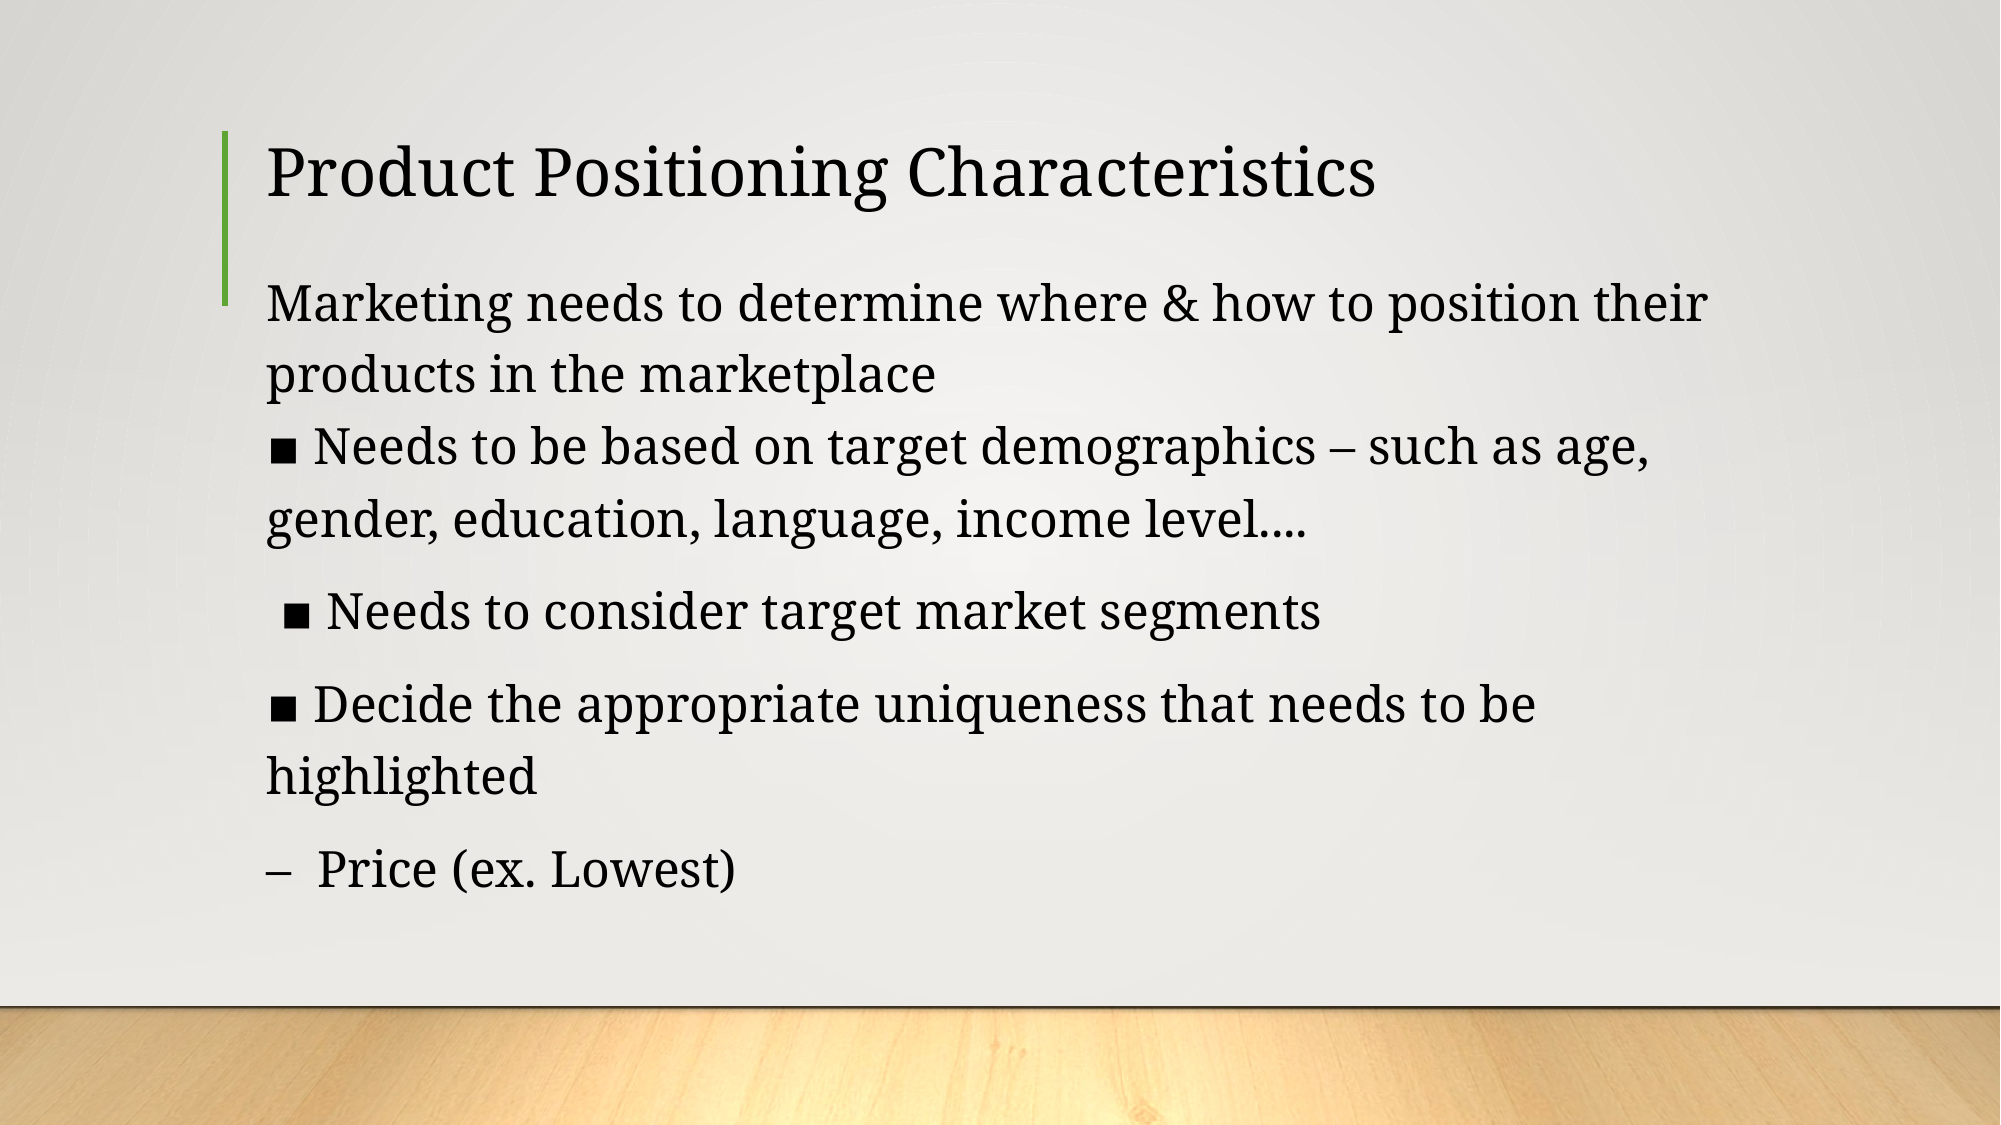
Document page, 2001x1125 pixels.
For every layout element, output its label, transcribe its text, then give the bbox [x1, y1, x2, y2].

list Marketing needs to determine where & how to position their products in the marketplace ▪ Needs to be based on target demographics – such as age, gender, education, language, income level.... ▪ Needs to consider target market segments ▪ Decide the appropriate uniqueness that needs to be highlighted – Price (ex. Lowest) [251, 251, 1814, 818]
picture [0, 1006, 2000, 1125]
title Product Positioning Characteristics [251, 46, 1814, 219]
